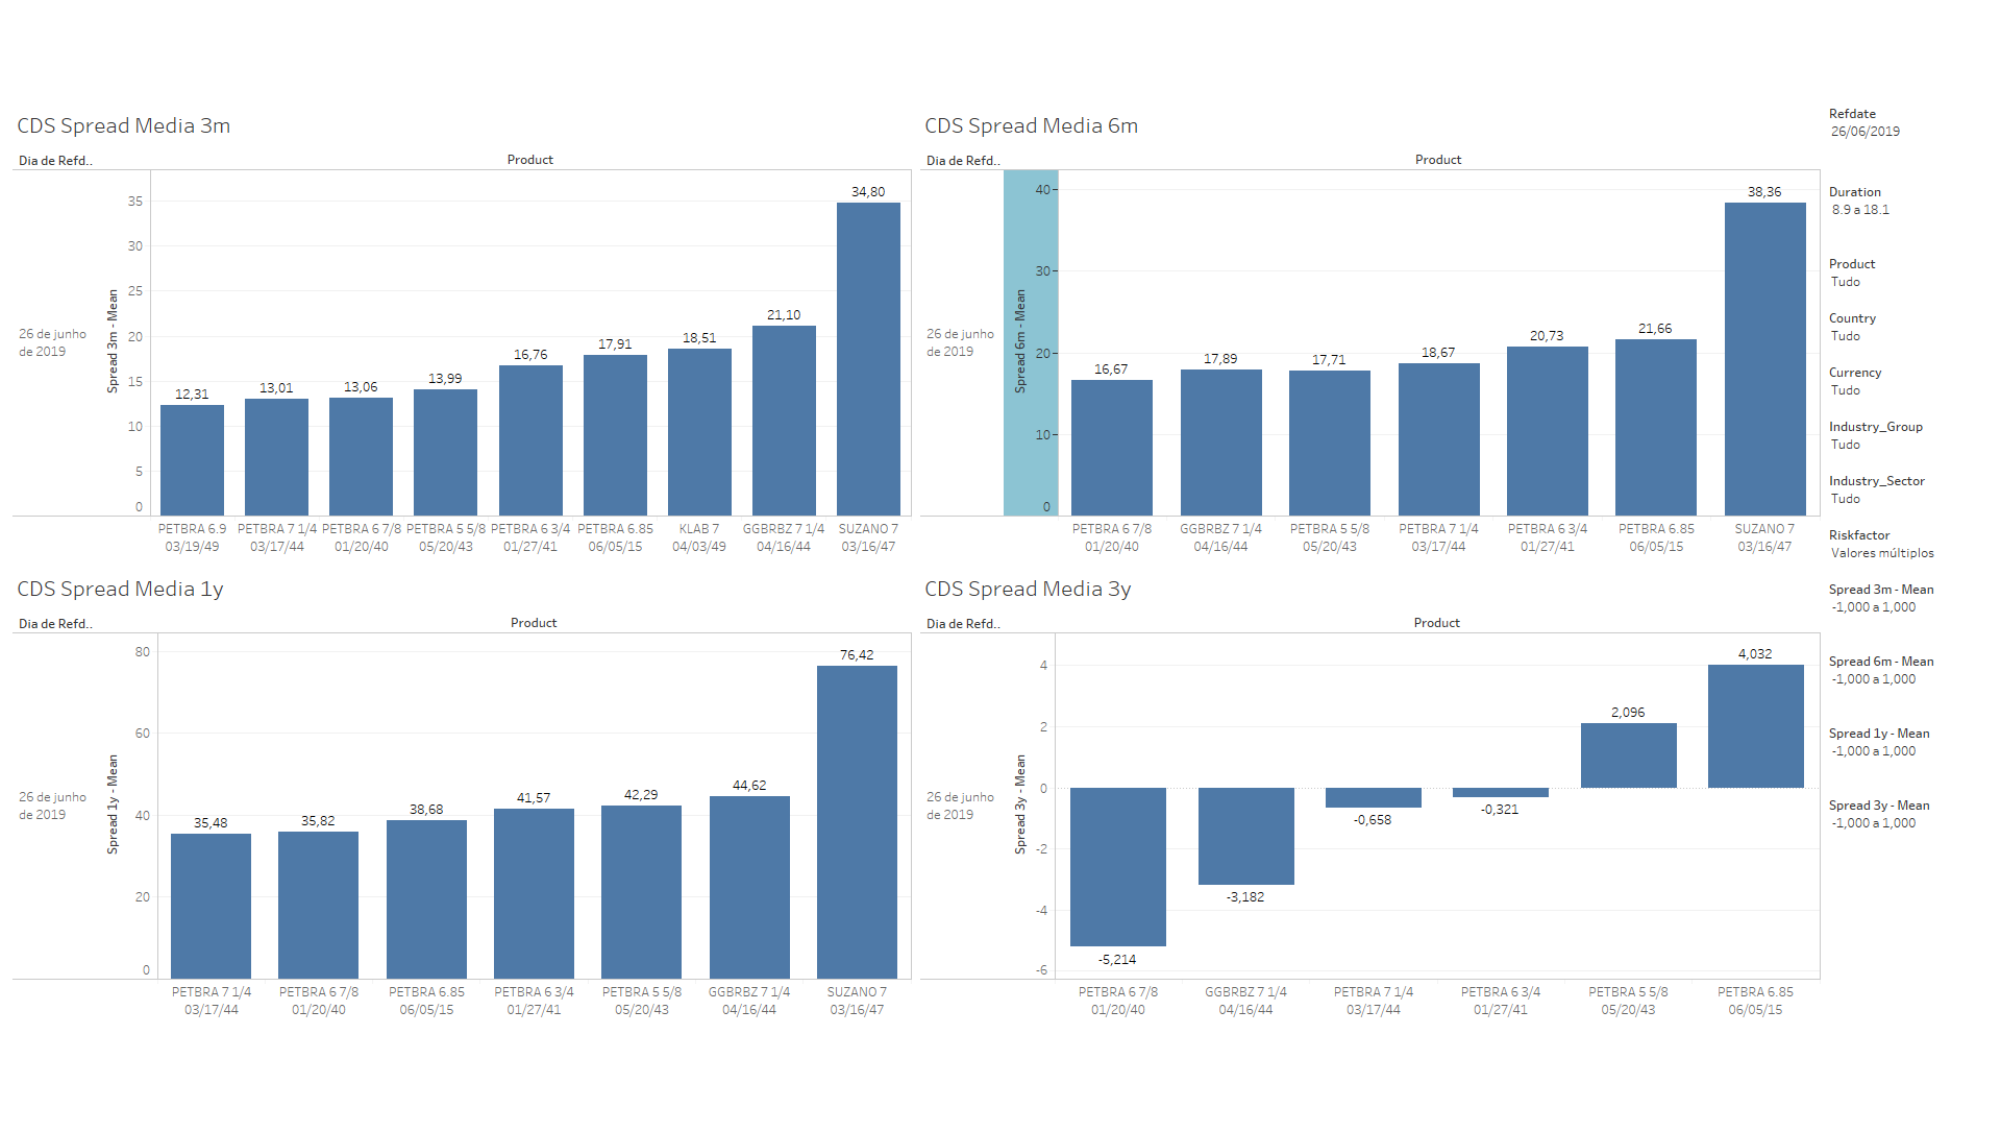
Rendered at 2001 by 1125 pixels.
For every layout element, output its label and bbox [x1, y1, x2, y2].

picture [0, 91, 2000, 1034]
